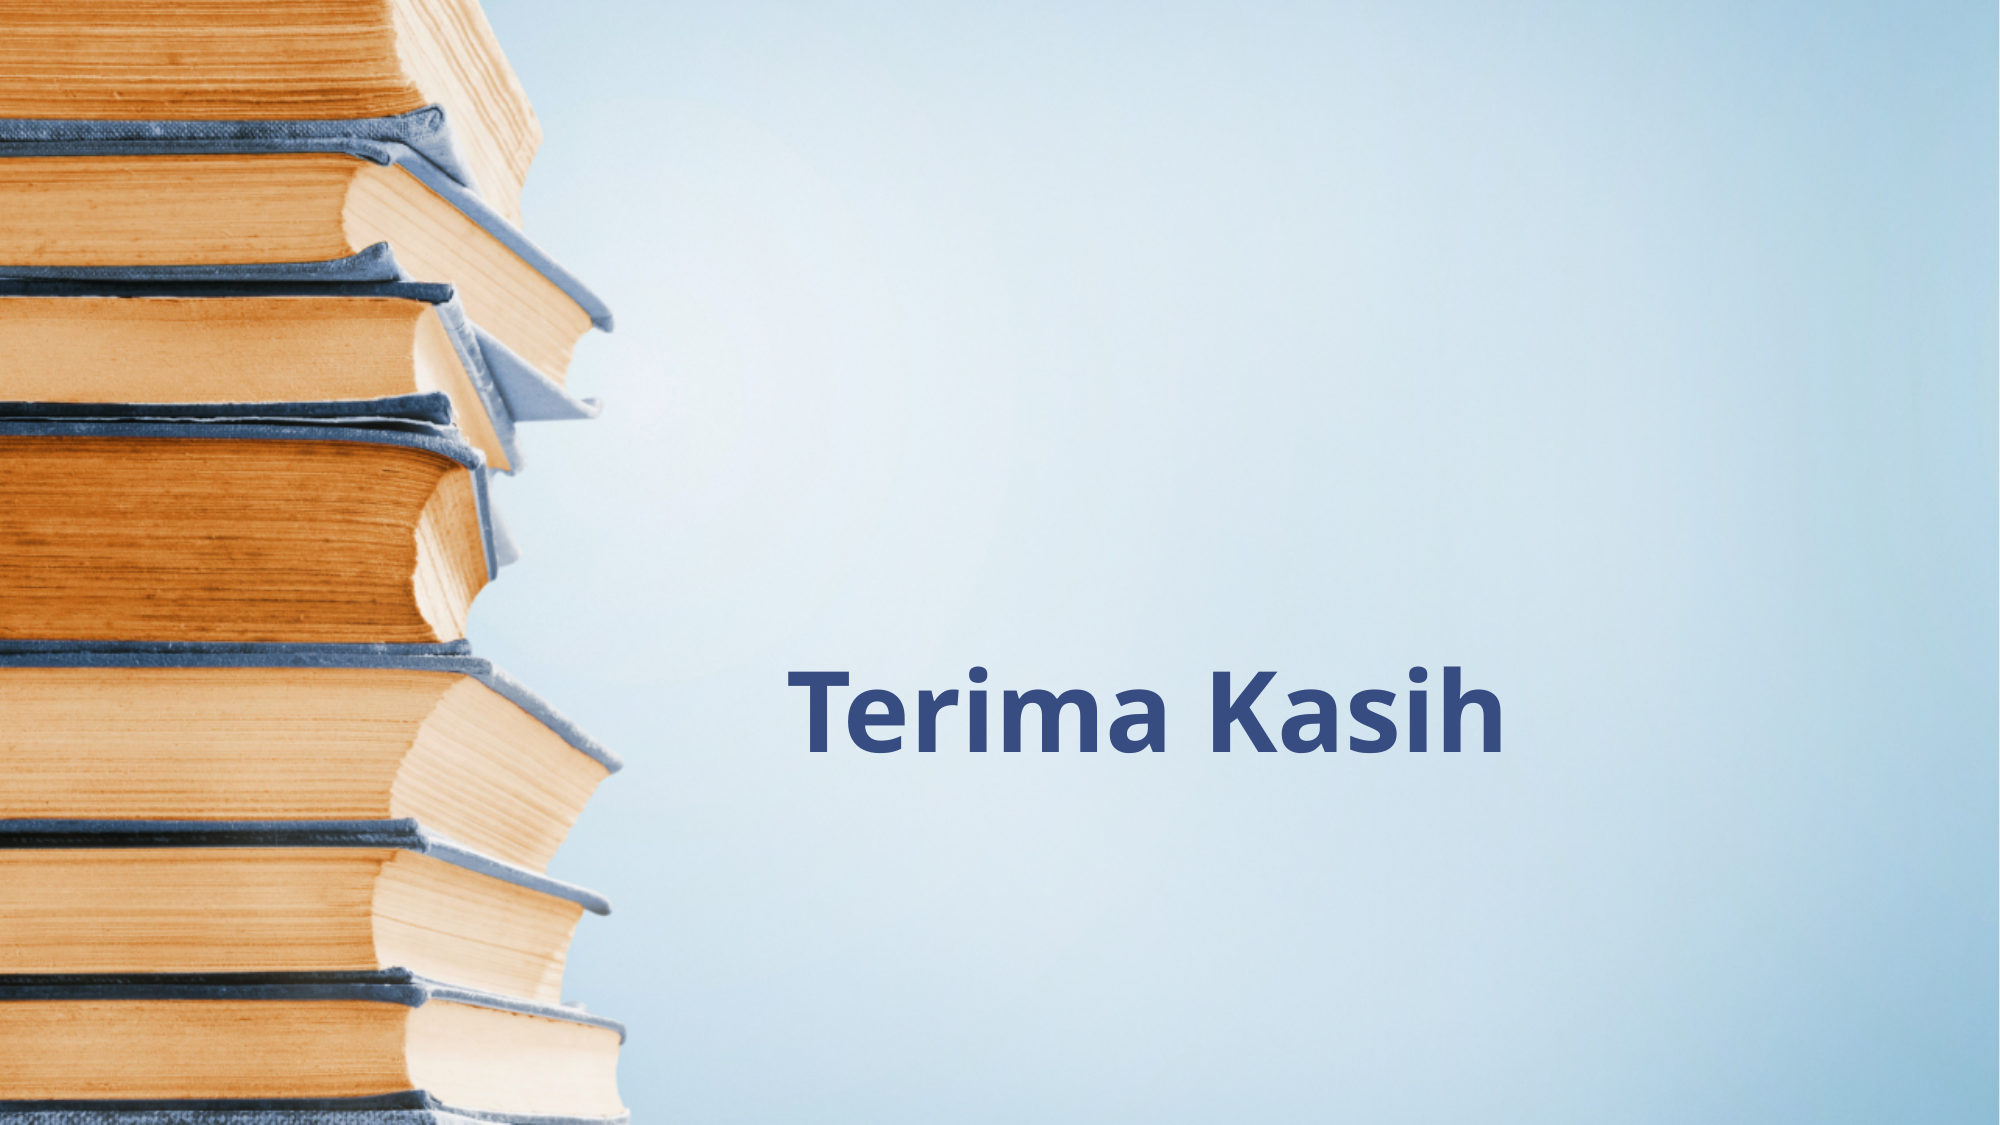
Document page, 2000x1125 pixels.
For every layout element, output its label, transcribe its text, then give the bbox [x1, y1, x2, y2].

title Terima Kasih [766, 245, 1917, 787]
picture [0, 0, 2000, 1125]
